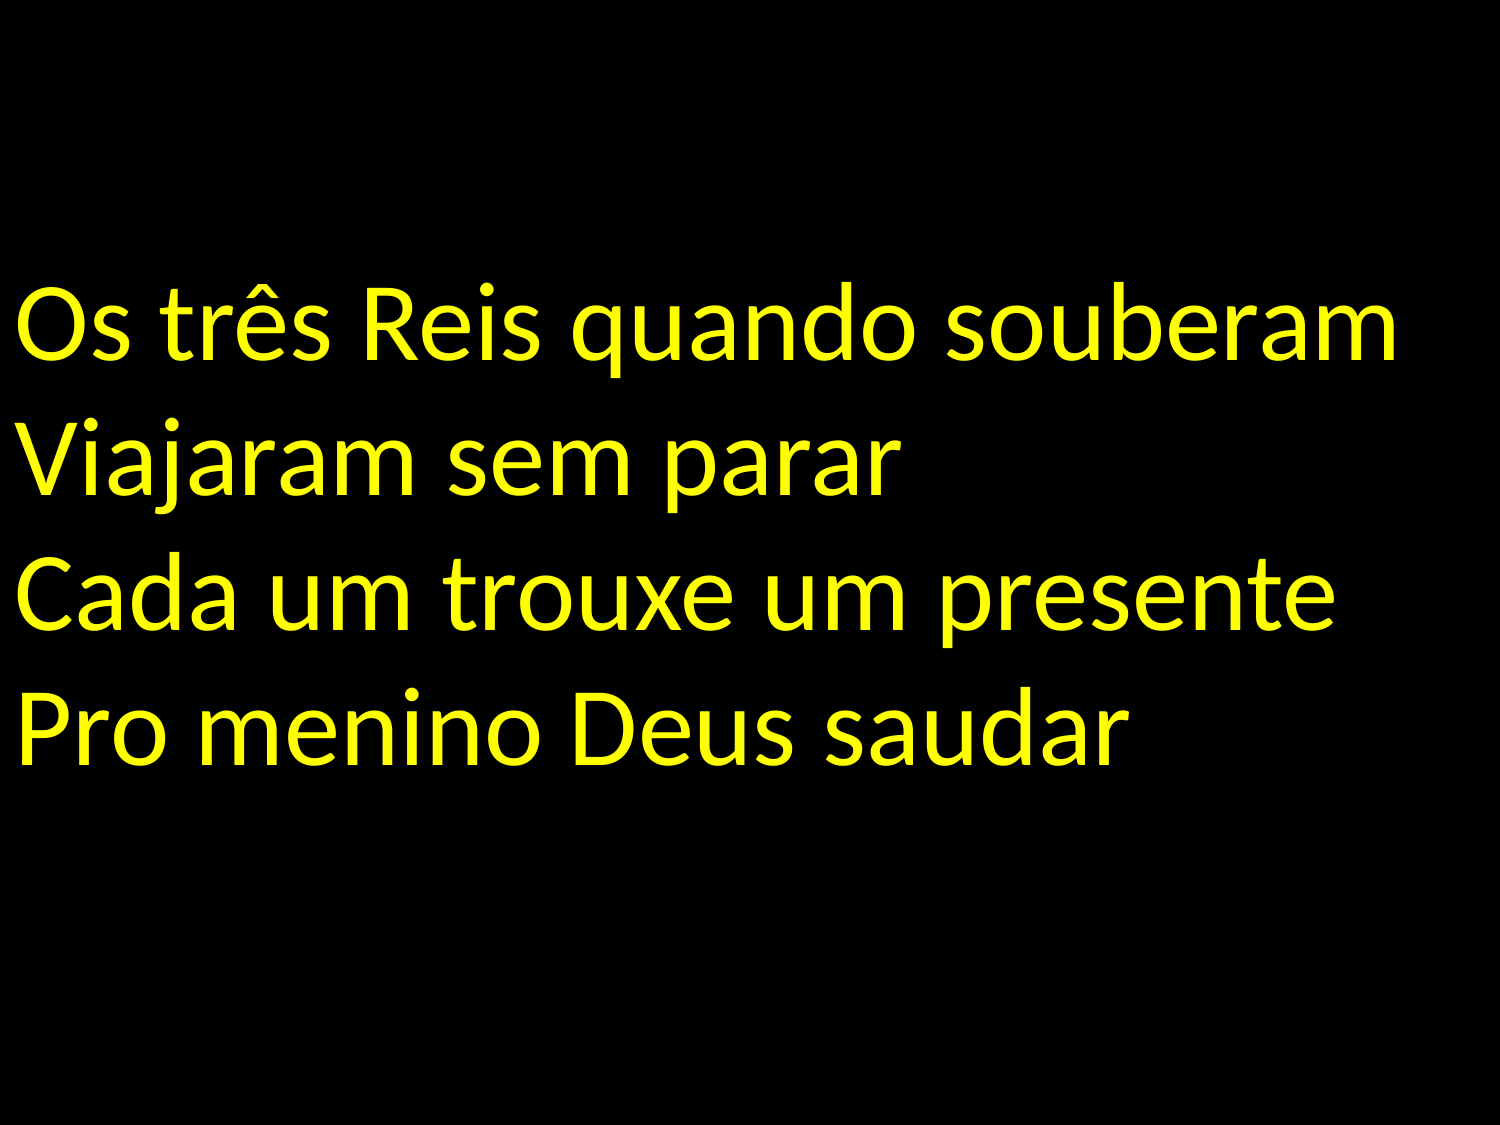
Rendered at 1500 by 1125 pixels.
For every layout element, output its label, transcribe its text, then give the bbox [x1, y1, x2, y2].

text_box Os três Reis quando souberam Viajaram sem parar Cada um trouxe um presente Pro menino Deus saudar [0, 0, 1500, 1125]
